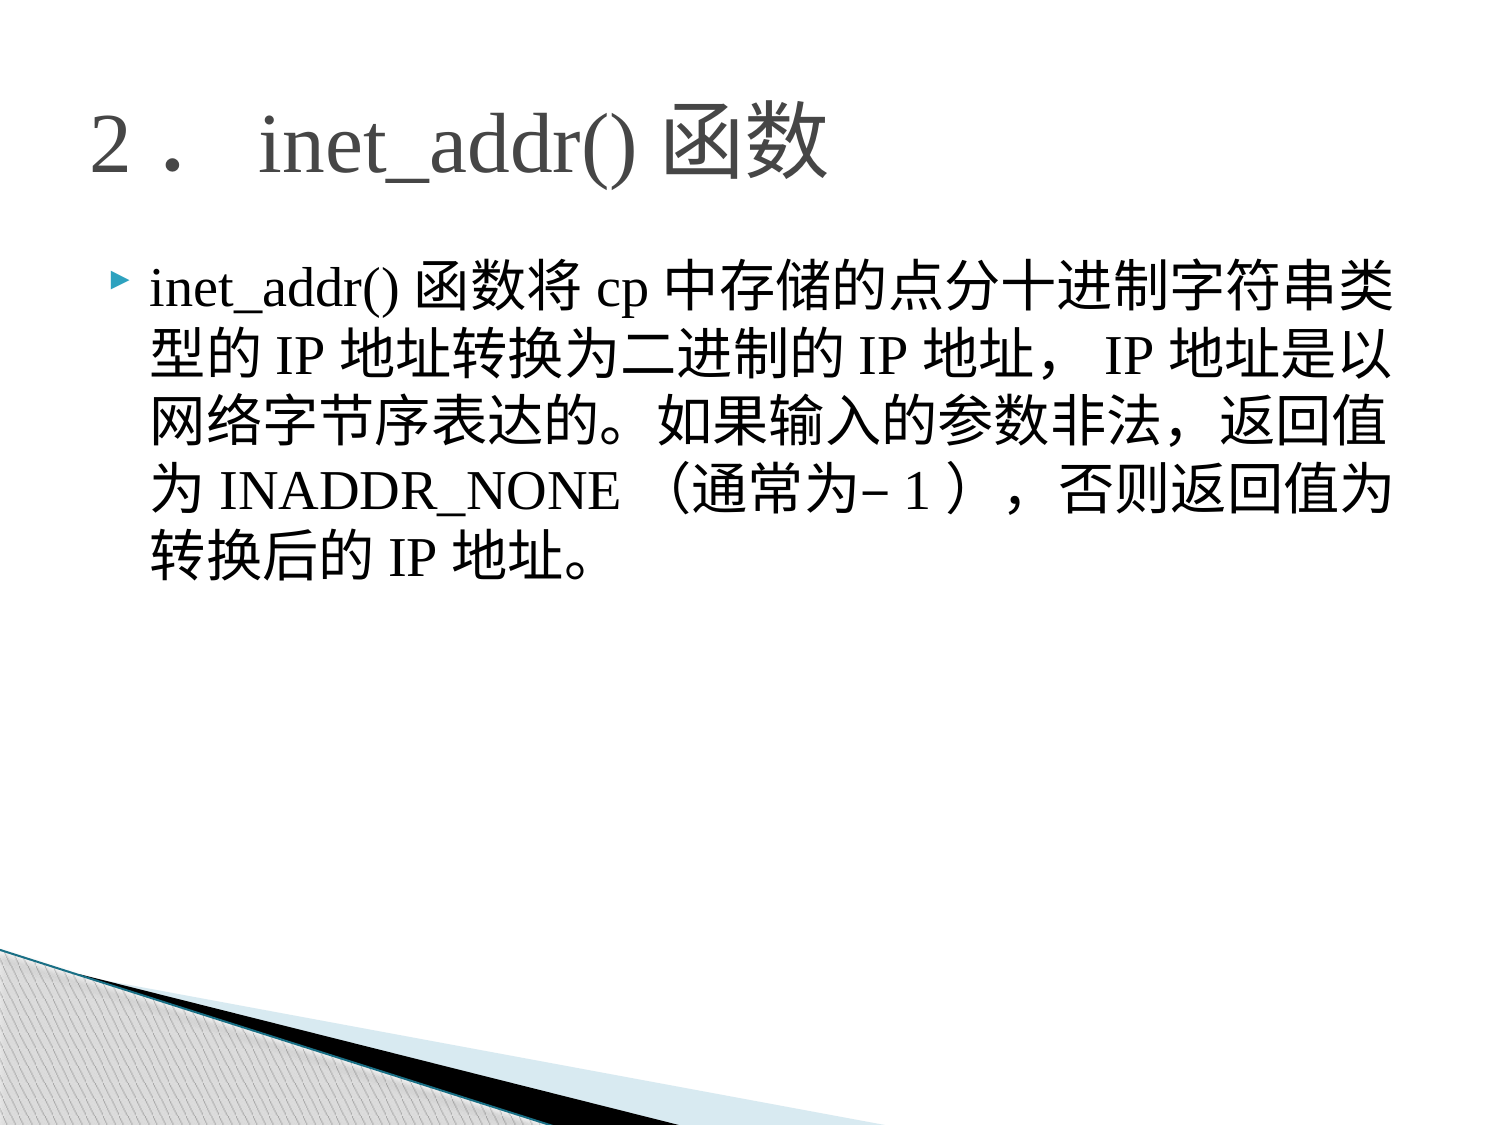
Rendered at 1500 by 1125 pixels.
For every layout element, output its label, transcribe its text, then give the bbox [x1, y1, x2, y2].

list inet_addr()函数将cp中存储的点分十进制字符串类型的IP地址转换为二进制的IP地址，IP地址是以网络字节序表达的。如果输入的参数非法，返回值为INADDR_NONE（通常为–1），否则返回值为转换后的IP地址。 [75, 243, 1425, 986]
title 2．inet_addr()函数 [75, 45, 1425, 233]
